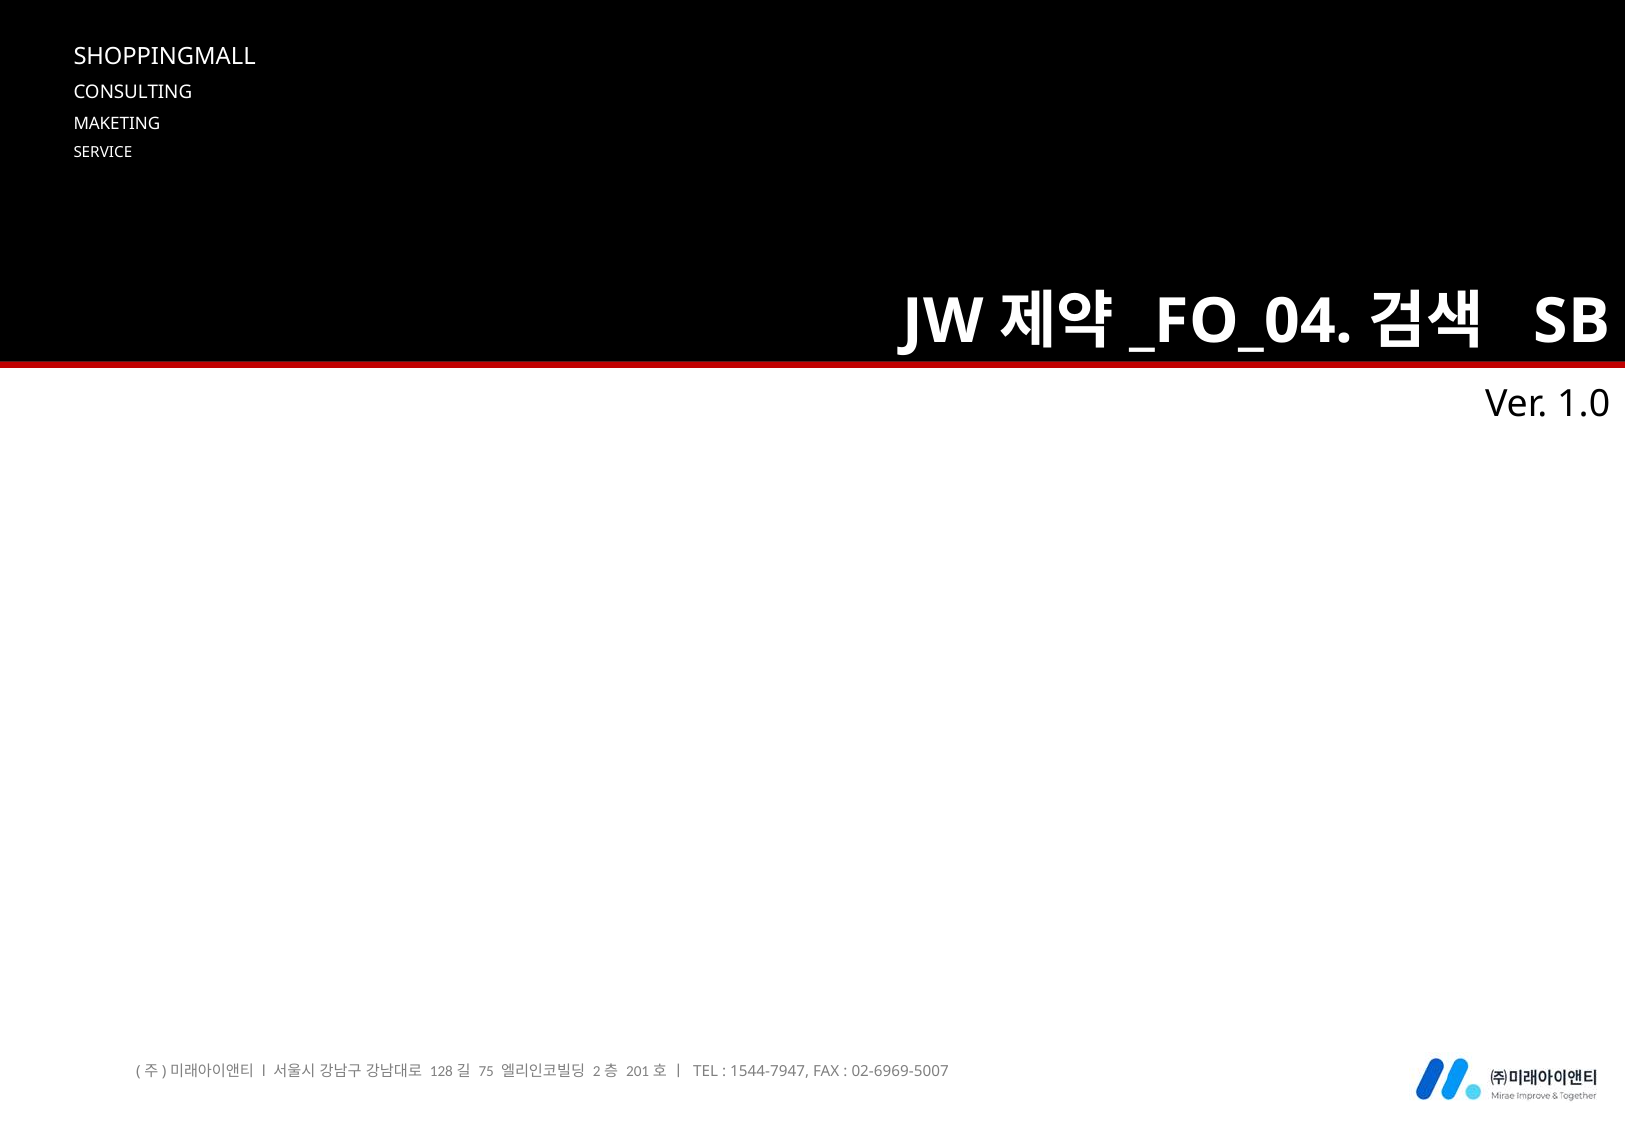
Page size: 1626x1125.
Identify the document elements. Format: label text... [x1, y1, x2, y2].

list Ver. 1.0 [1330, 377, 1625, 429]
picture [1409, 1052, 1600, 1103]
list JW제약_FO_04.검색 SB [0, 281, 1625, 362]
